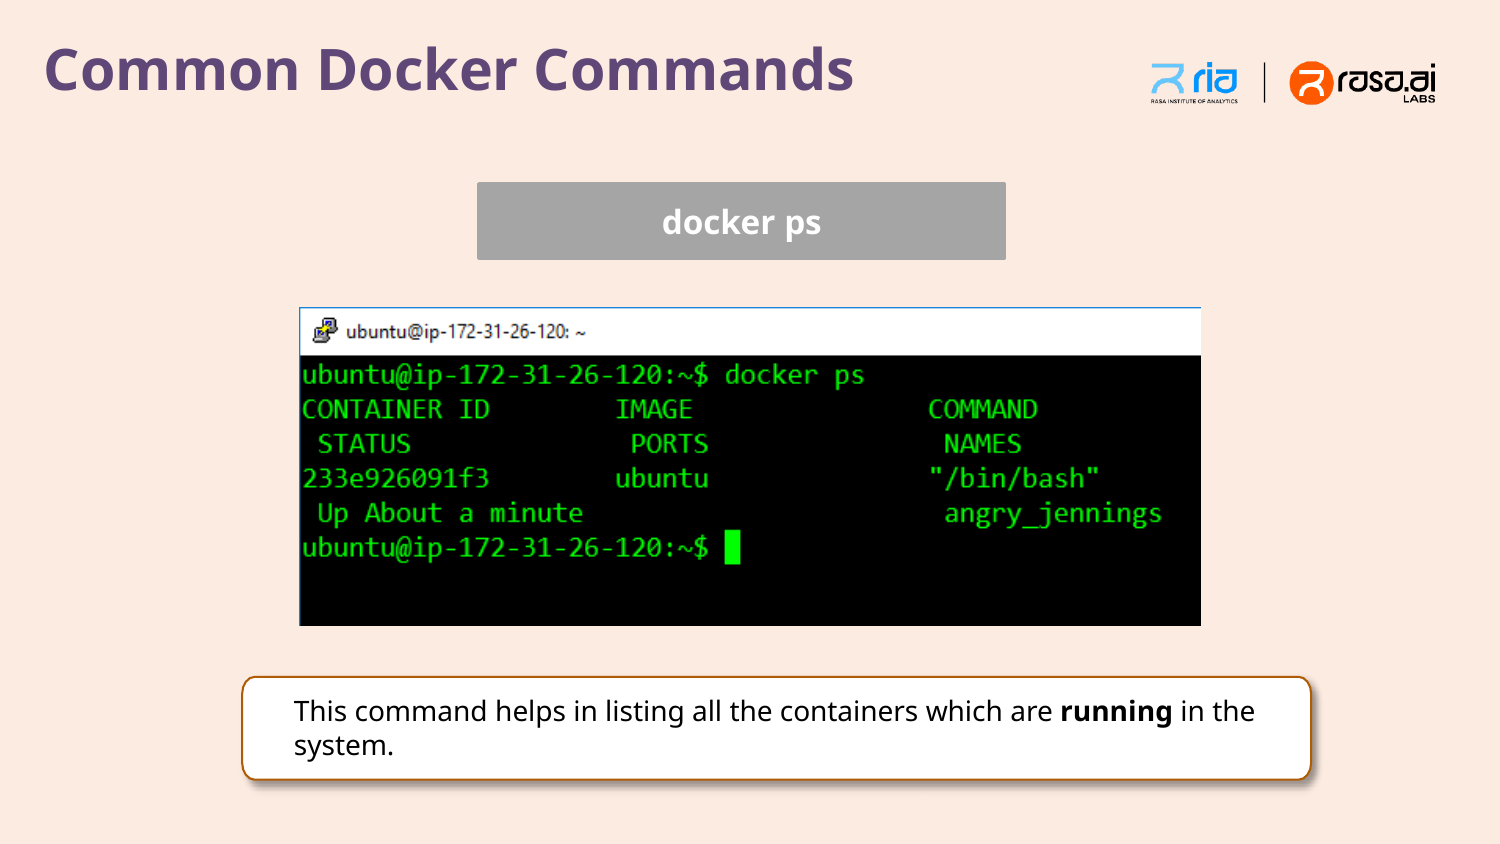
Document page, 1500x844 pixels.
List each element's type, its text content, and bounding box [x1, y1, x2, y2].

picture [1149, 59, 1435, 105]
title Common Docker Commands [41, 30, 1085, 174]
text_box docker ps [477, 182, 1006, 260]
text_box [238, 671, 1326, 798]
picture [299, 307, 1201, 626]
